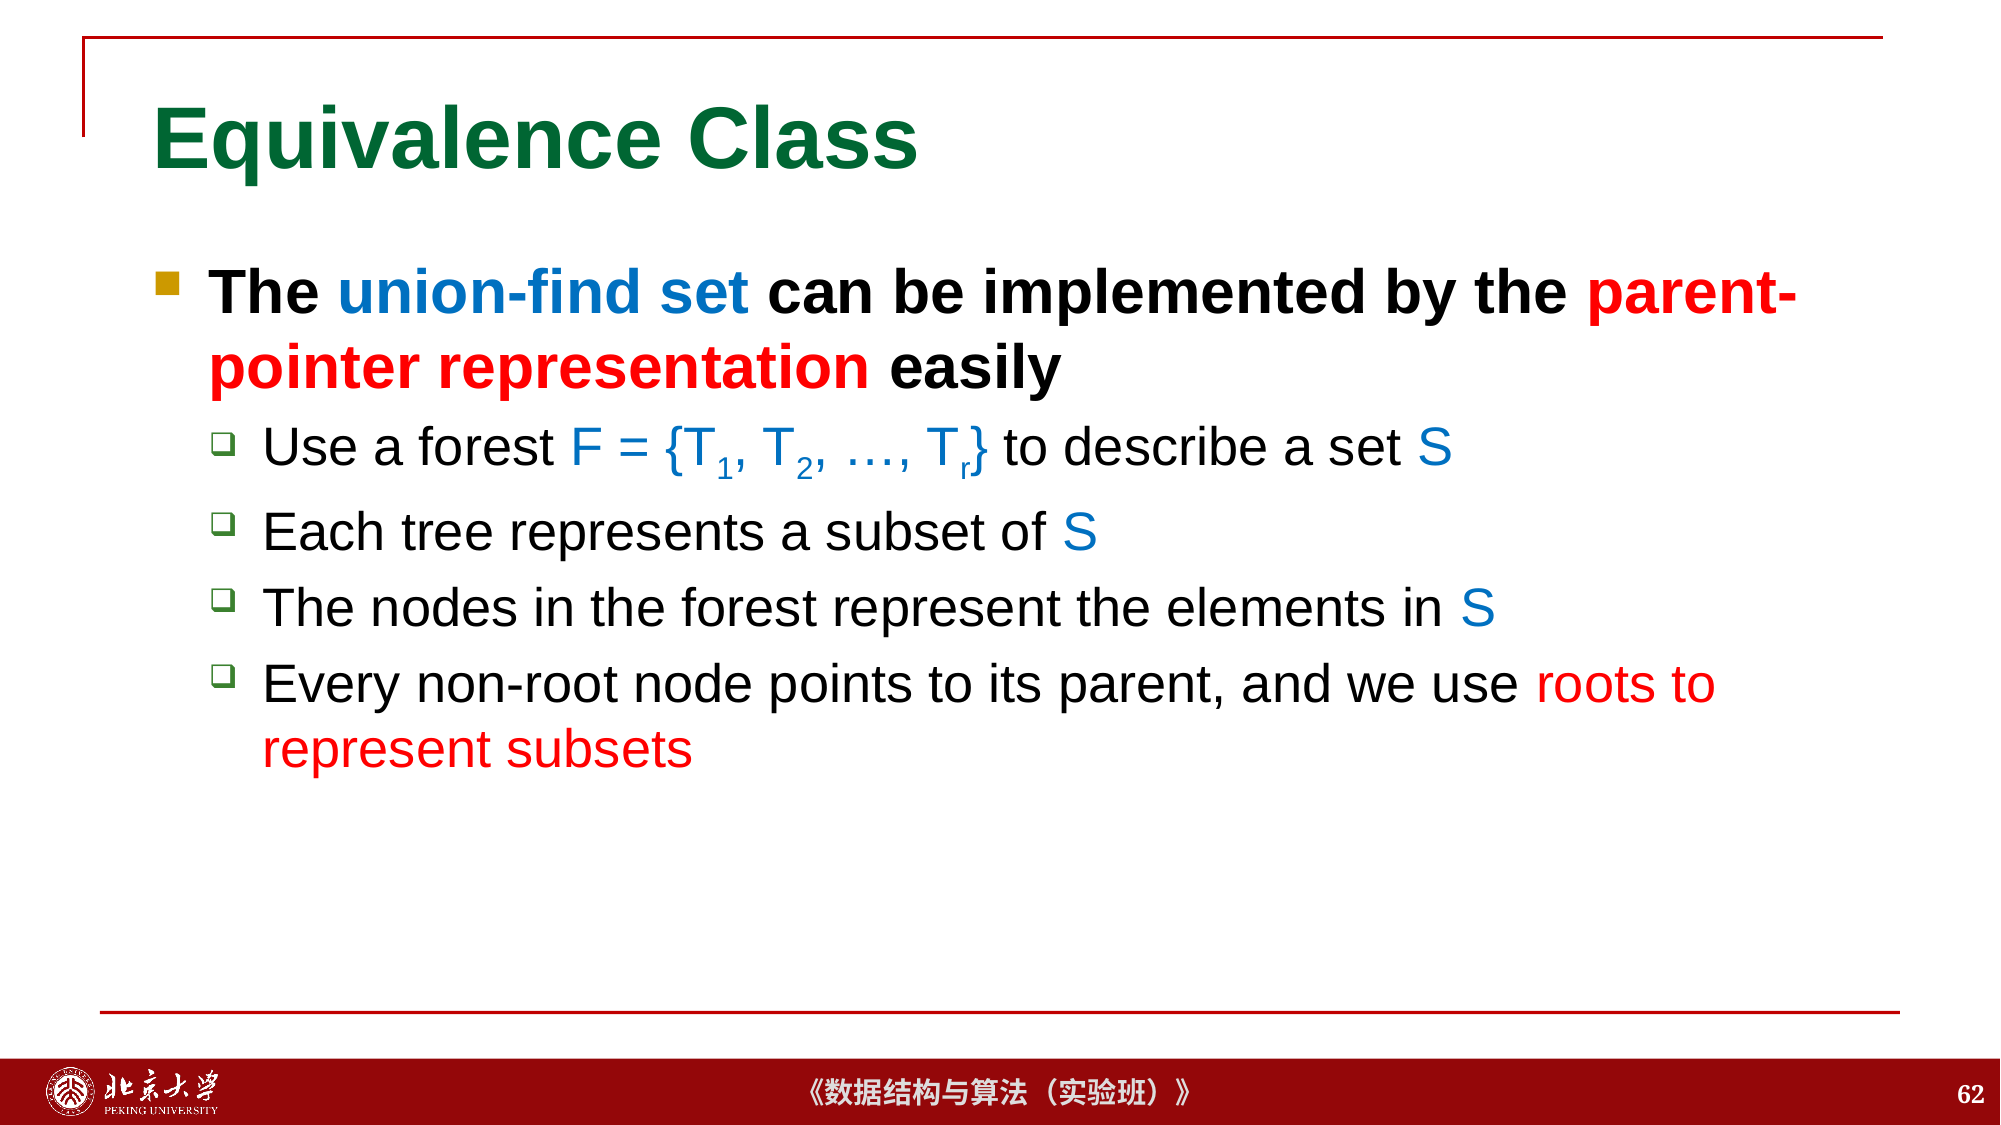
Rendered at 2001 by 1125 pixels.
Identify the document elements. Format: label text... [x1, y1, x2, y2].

picture [46, 1067, 218, 1116]
title Equivalence Class [137, 59, 1863, 209]
slide_number 62 [1550, 1065, 2000, 1125]
list The union-find set can be implemented by the parent-pointer representation easily Use a forest F = {T1, T2, …, Tr} to describe a set S Each tree represents a subset of S The nodes in the forest represent the elements in S Every non-root node points to its parent, and we use roots to represent subsets [137, 243, 1863, 1017]
